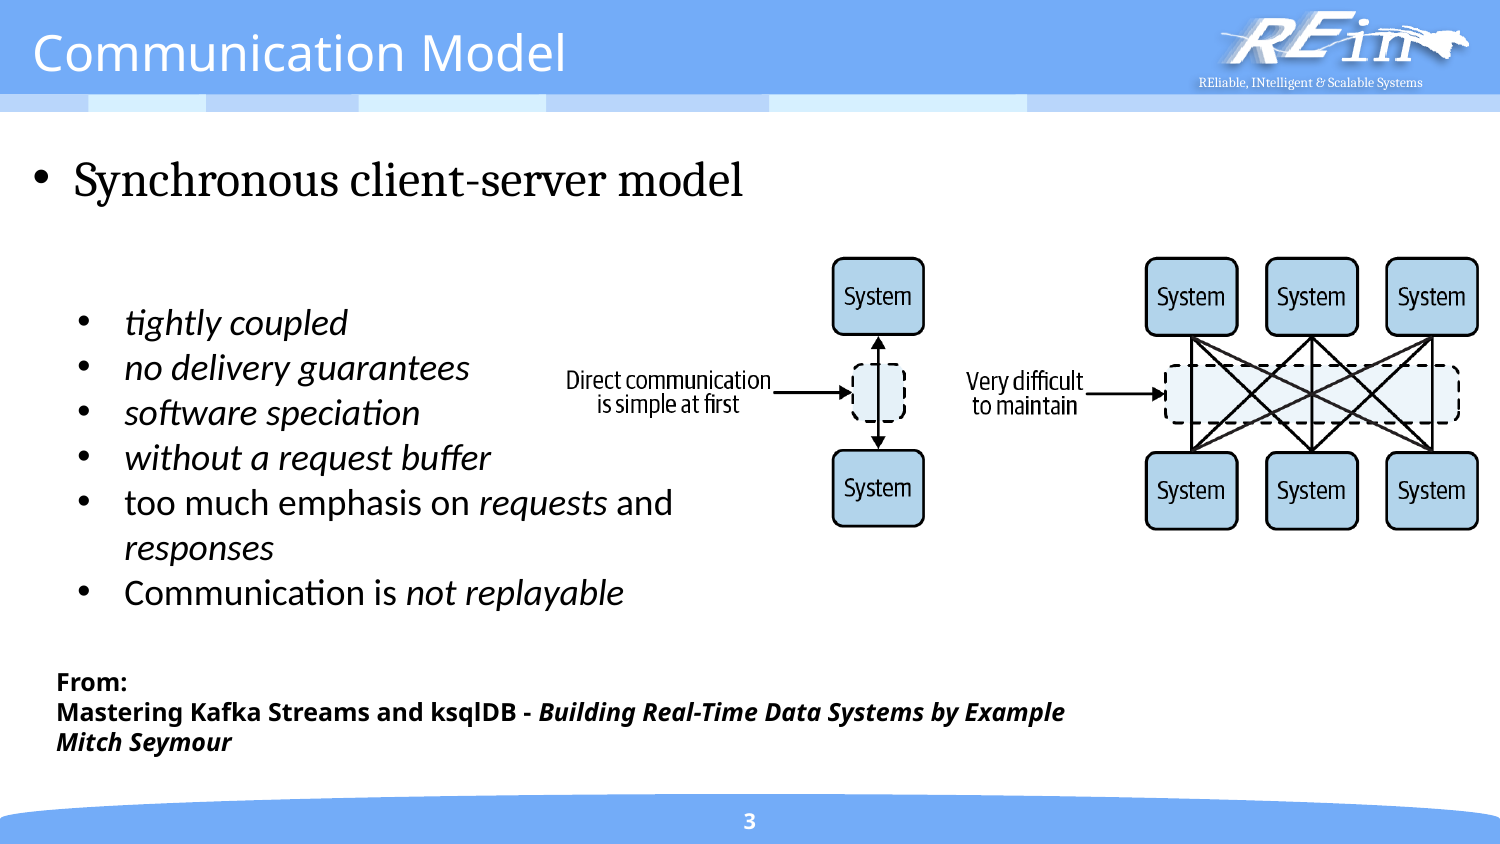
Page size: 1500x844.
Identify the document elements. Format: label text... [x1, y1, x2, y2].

picture [965, 256, 1480, 531]
slide_number 3 [667, 802, 833, 842]
title Communication Model [17, 17, 1136, 86]
list Synchronous client-server model [17, 138, 1459, 786]
picture [565, 256, 925, 580]
text_box tightly coupled no delivery guarantees software speciation without a request buffer too much emphasis on requests and responses Communication is not replayable [0, 290, 738, 621]
text_box From: Mastering Kafka Streams and ksqlDB - Building Real-Time Data Systems by Example Mitch Seymour [41, 658, 1500, 764]
